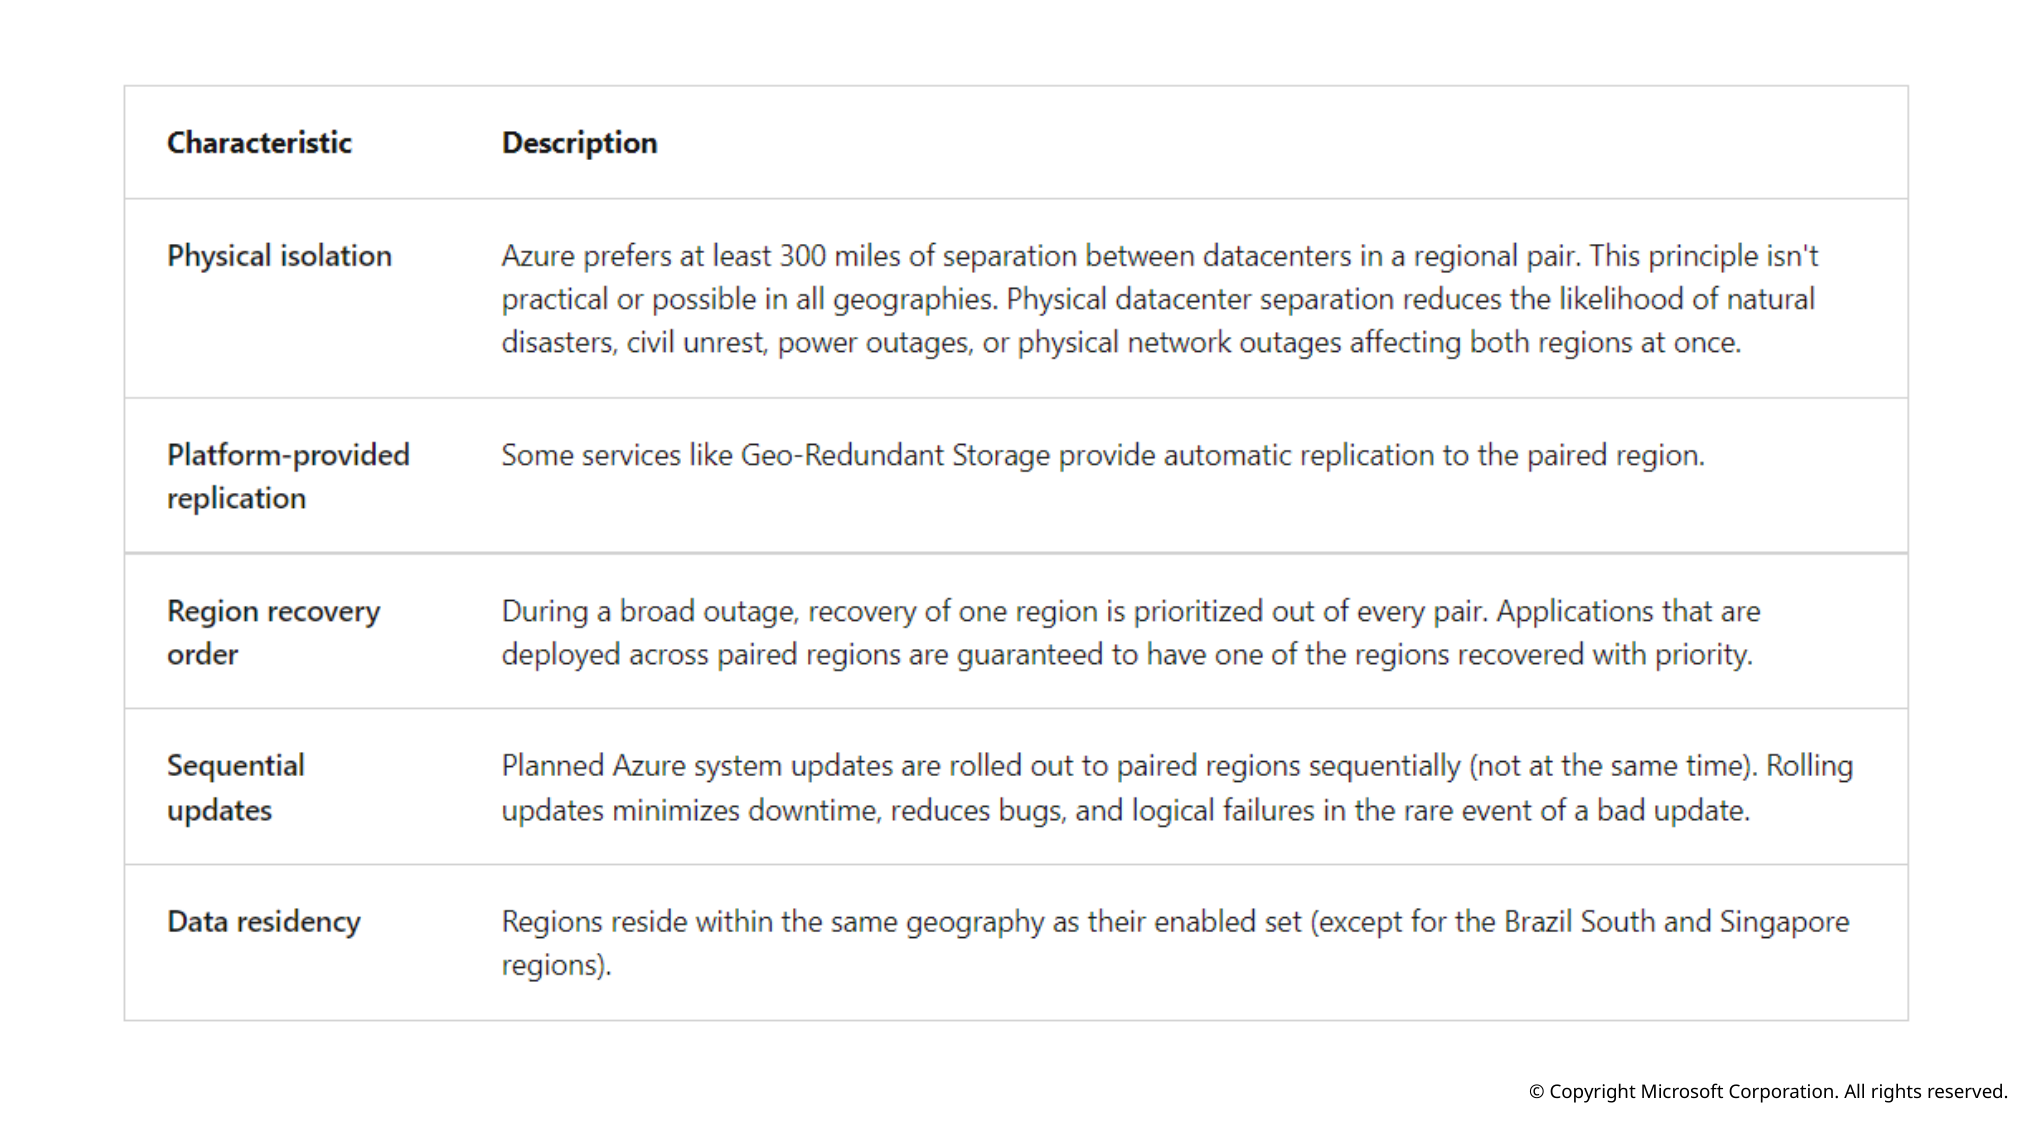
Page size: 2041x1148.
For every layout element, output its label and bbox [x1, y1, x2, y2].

picture [113, 72, 1927, 1030]
